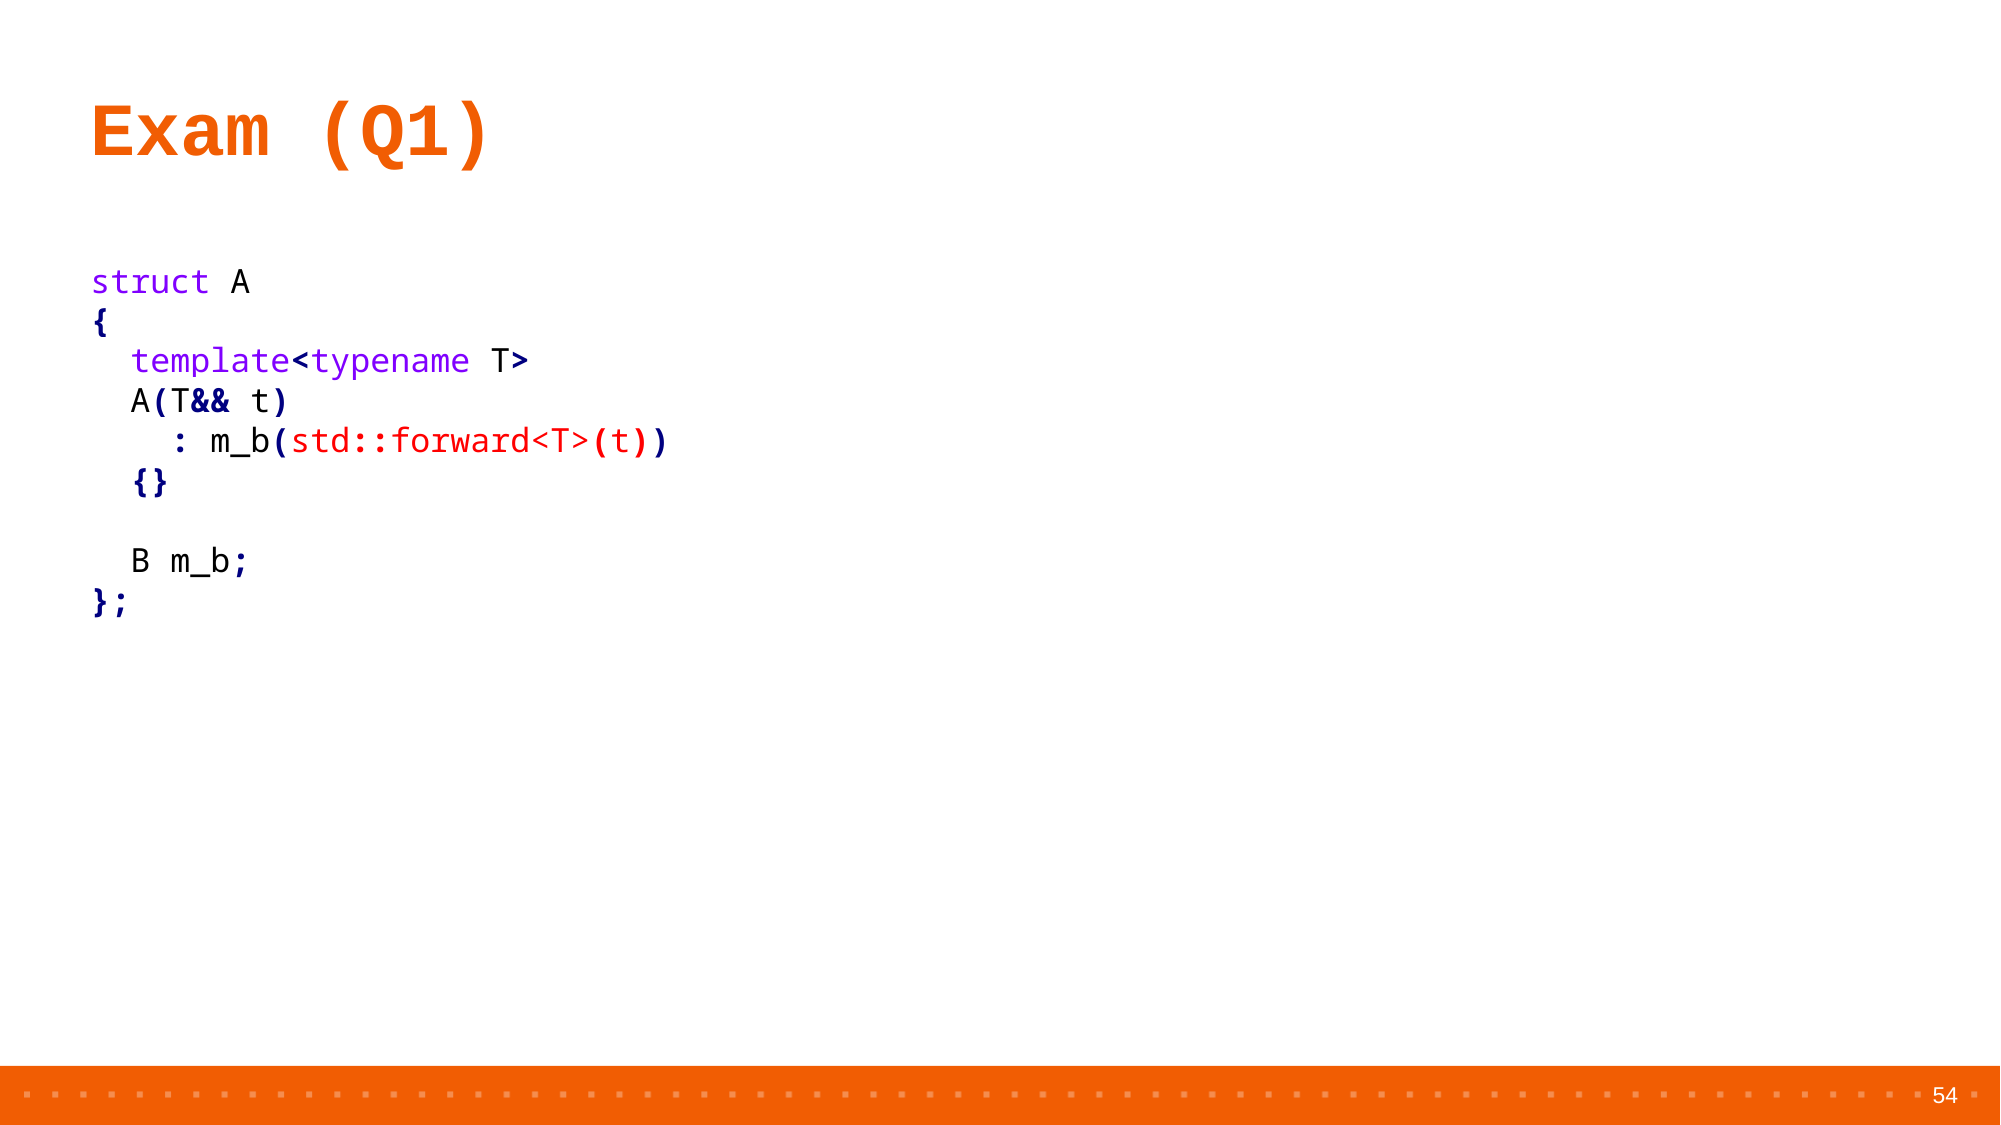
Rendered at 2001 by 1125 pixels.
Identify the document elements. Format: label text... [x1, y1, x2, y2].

title Exam (Q1) [90, 90, 1910, 259]
slide_number 54 [1922, 1080, 1969, 1110]
picture [0, 1065, 2001, 1125]
list struct A { template<typename T> A(T&& t) : m_b(std::forward<T>(t)) {} B m_b; }; [90, 259, 1910, 998]
